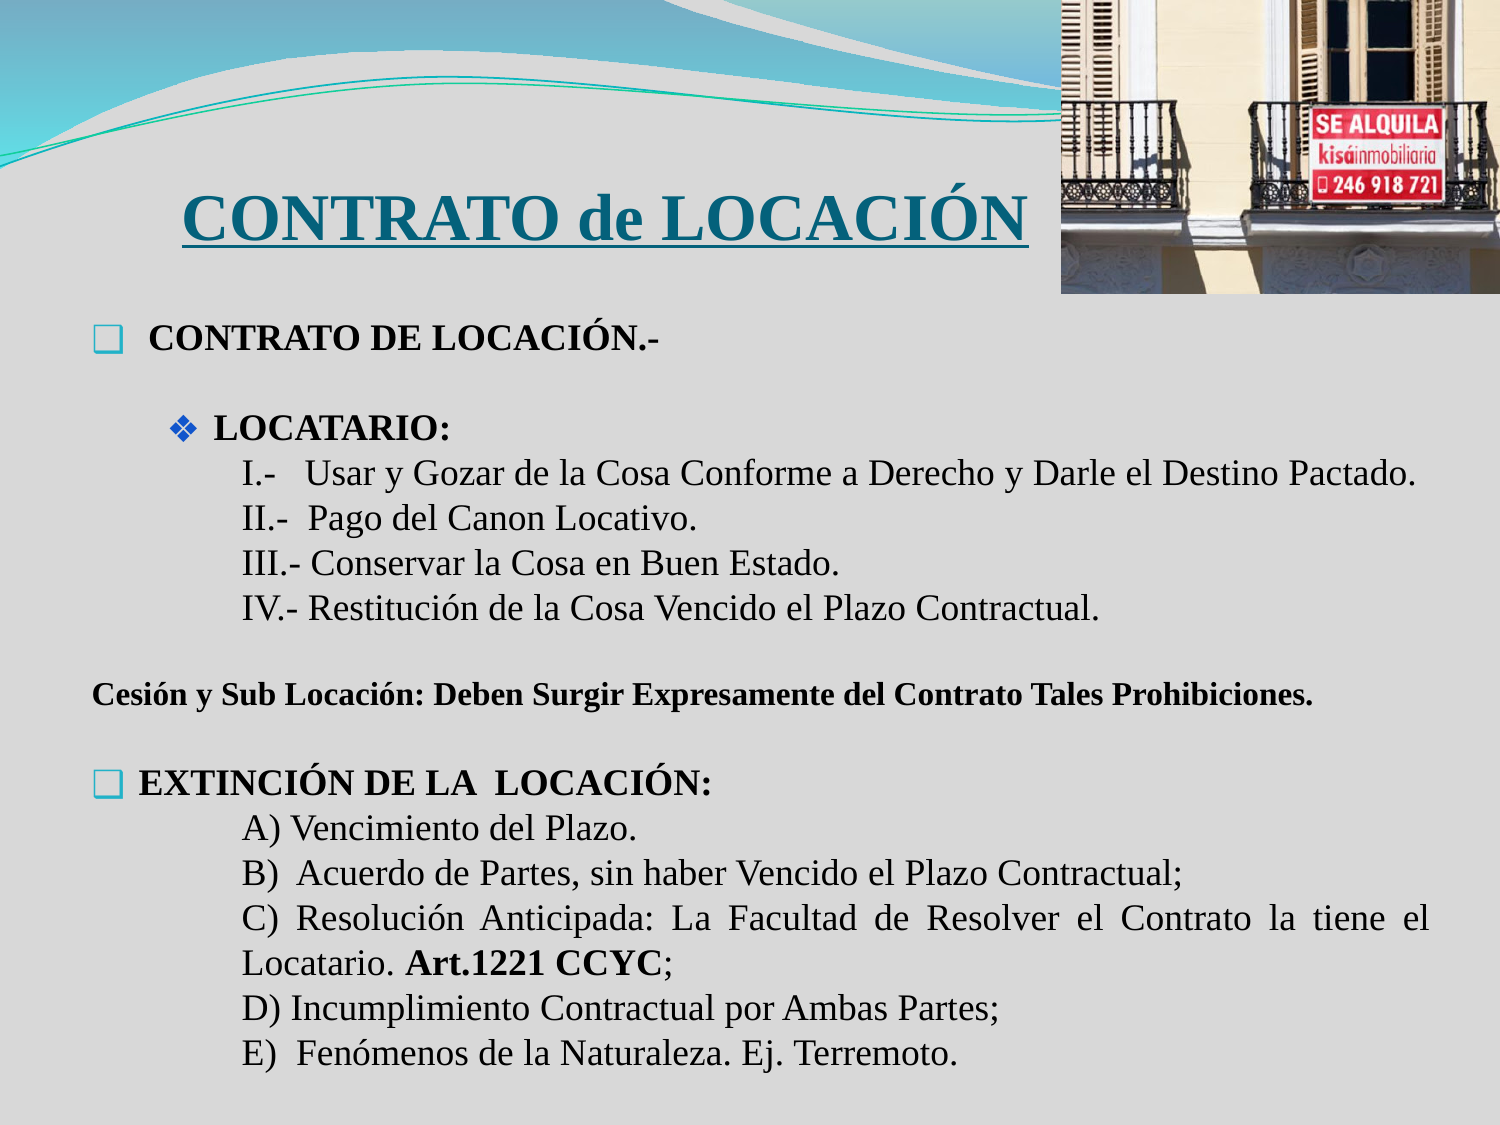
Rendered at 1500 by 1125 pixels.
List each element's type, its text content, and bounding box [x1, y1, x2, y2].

text_box CONTRATO de LOCACIÓN [99, 6, 1306, 326]
picture [1061, 0, 1500, 295]
text_box CONTRATO DE LOCACIÓN.- LOCATARIO: I.- Usar y Gozar de la Cosa Conforme a Derecho y Darle el Destino Pactado. II.- Pago del Canon Locativo. III.- Conservar la Cosa en Buen Estado. IV.- Restitución de la Cosa Vencido el Plazo Contractual. Cesión y Sub Locación: Deben Surgir Expresamente del Contrato Tales Prohibiciones. EXTINCIÓN DE LA LOCACIÓN: A) Vencimiento del Plazo. B) Acuerdo de Partes, sin haber Vencido el Plazo Contractual; C) Resolución Anticipada: La Facultad de Resolver el Contrato la tiene el Locatario. Art.1221 CCYC; D) Incumplimiento Contractual por Ambas Partes; E) Fenómenos de la Naturaleza. Ej. Terremoto. [76, 305, 1447, 1125]
